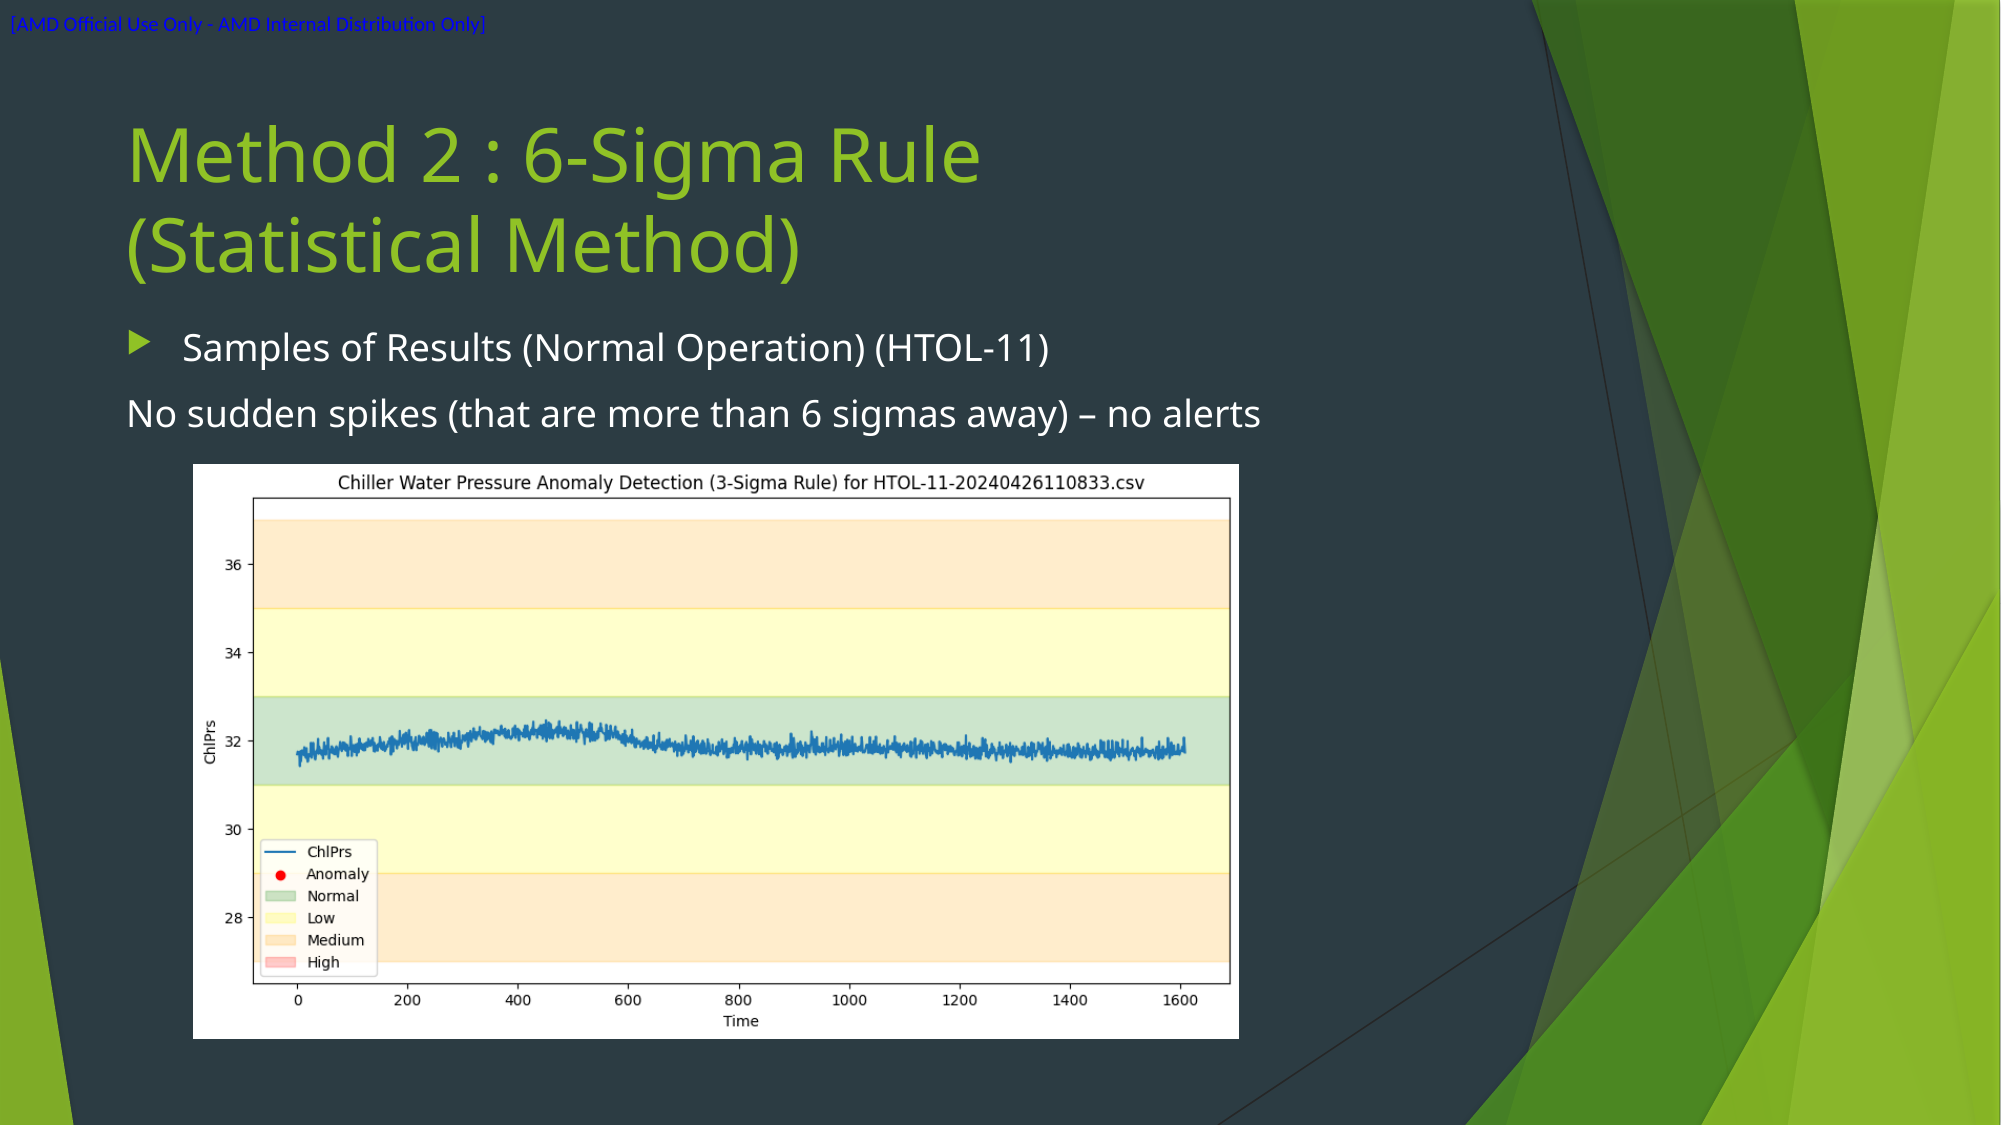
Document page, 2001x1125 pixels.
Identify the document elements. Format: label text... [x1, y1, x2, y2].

list Samples of Results (Normal Operation) (HTOL-11) No sudden spikes (that are more than 6 sigmas away) – no alerts [111, 316, 1522, 1125]
picture [192, 464, 1239, 1040]
title Method 2 : 6-Sigma Rule (Statistical Method) [111, 99, 1522, 316]
